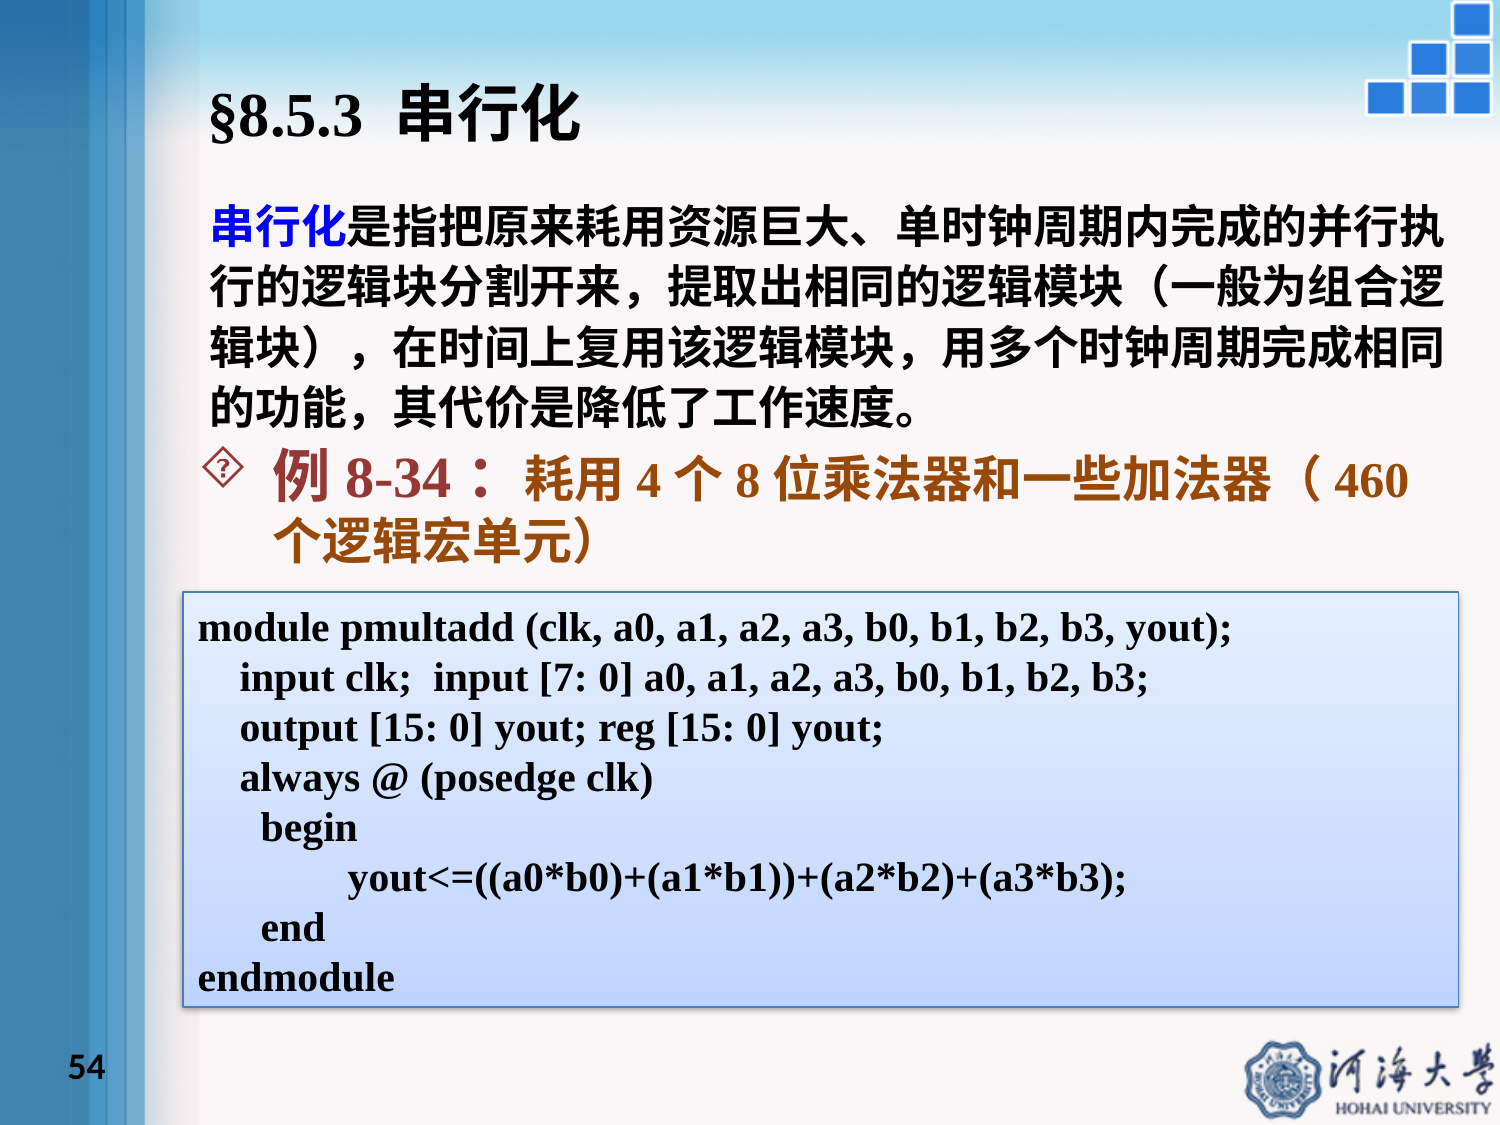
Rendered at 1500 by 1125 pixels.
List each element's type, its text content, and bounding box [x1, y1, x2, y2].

text_box module pmultadd (clk, a0, a1, a2, a3, b0, b1, b2, b3, yout); input clk; input [7: 0] a0, a1, a2, a3, b0, b1, b2, b3; output [15: 0] yout; reg [15: 0] yout; always @ (posedge clk) begin yout<=((a0*b0)+(a1*b1))+(a2*b2)+(a3*b3); end endmodule [182, 591, 1459, 1008]
text_box 串行化是指把原来耗用资源巨大、单时钟周期内完成的并行执行的逻辑块分割开来，提取出相同的逻辑模块（一般为组合逻辑块），在时间上复用该逻辑模块，用多个时钟周期完成相同的功能，其代价是降低了工作速度。 [194, 184, 1461, 442]
text_box 54 [53, 1035, 148, 1103]
picture [0, 0, 1500, 1125]
text_box 例8-34：耗用4个8位乘法器和一些加法器（460个逻辑宏单元） [182, 432, 1447, 577]
text_box §8.5.3 串行化 [192, 66, 1341, 160]
